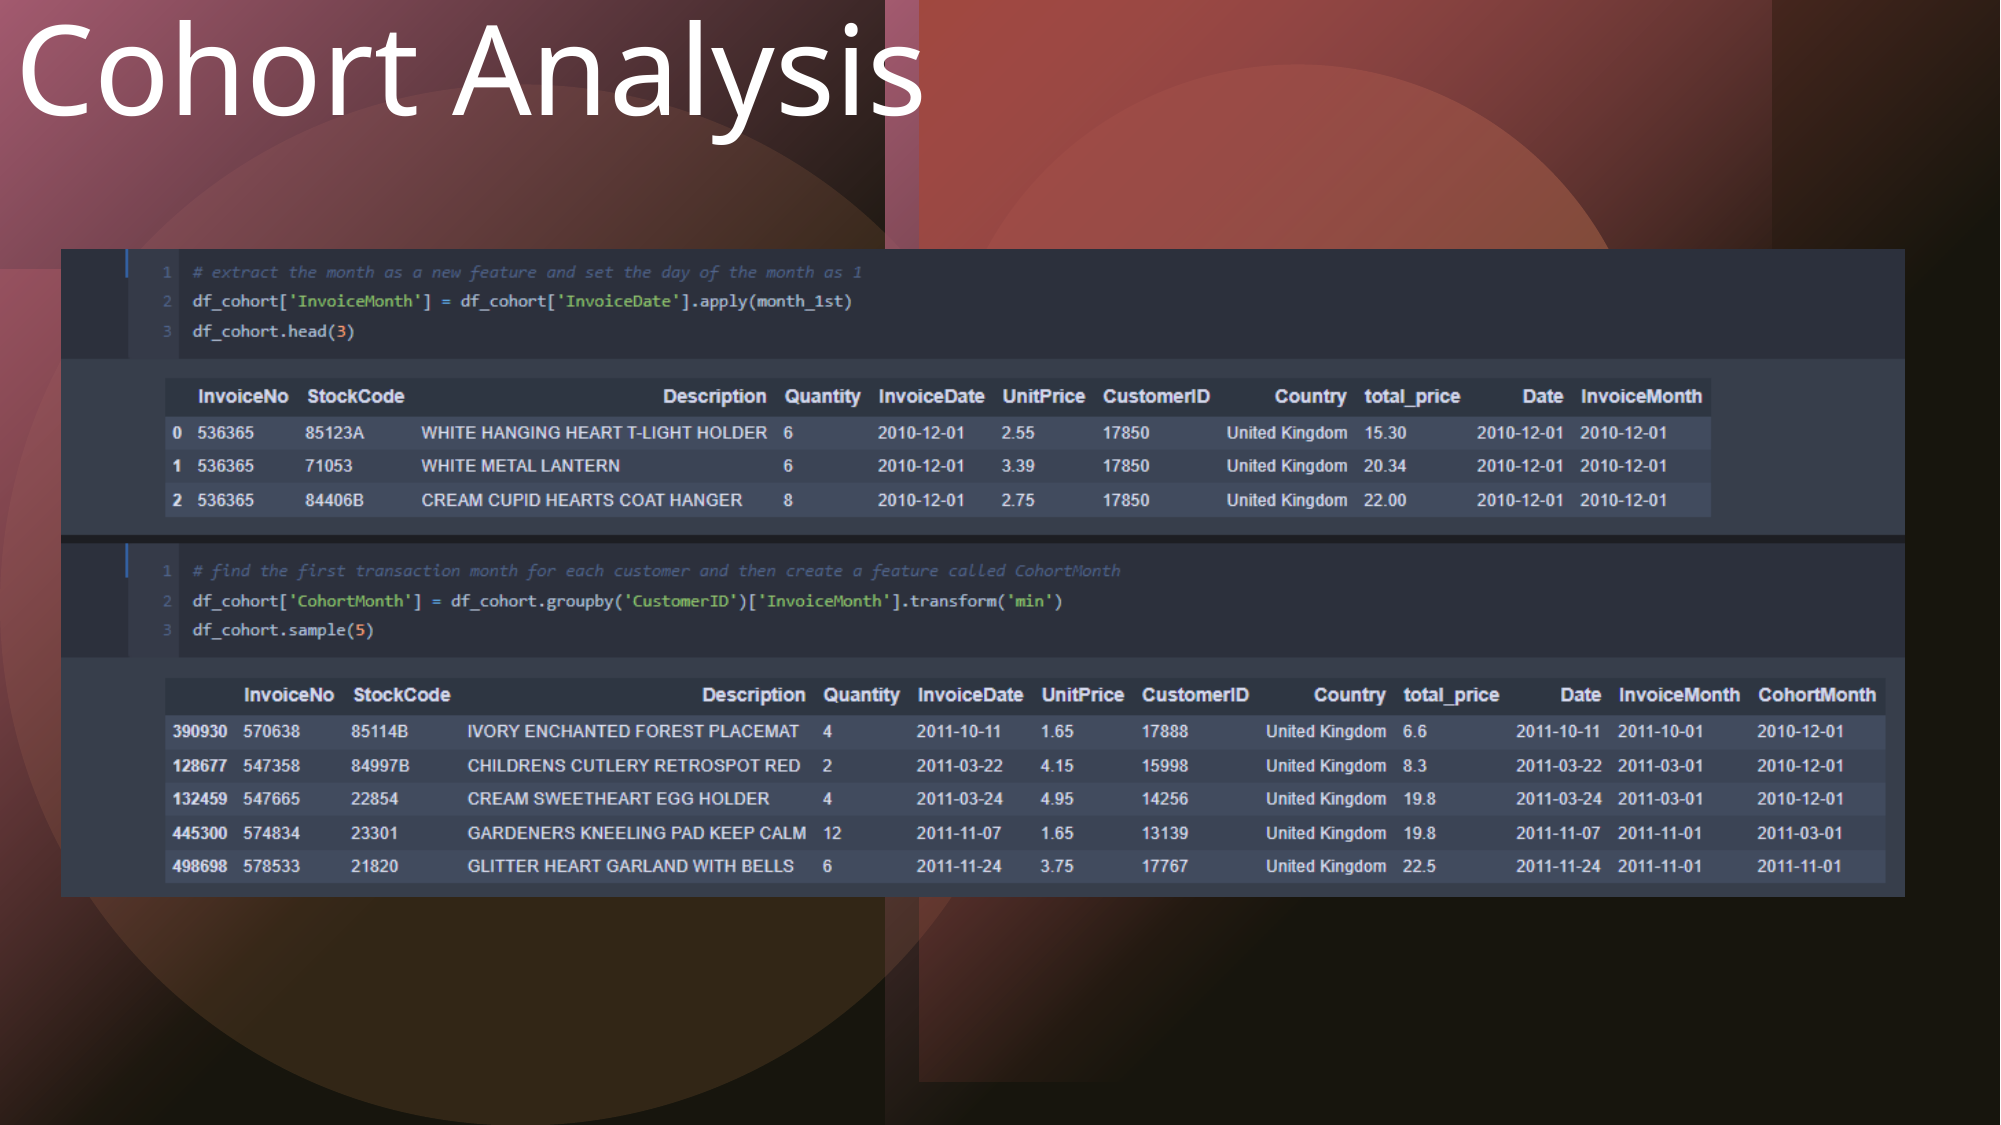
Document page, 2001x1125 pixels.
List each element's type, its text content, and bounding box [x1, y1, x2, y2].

picture [61, 249, 1905, 898]
title Cohort Analysis [0, 0, 2000, 177]
